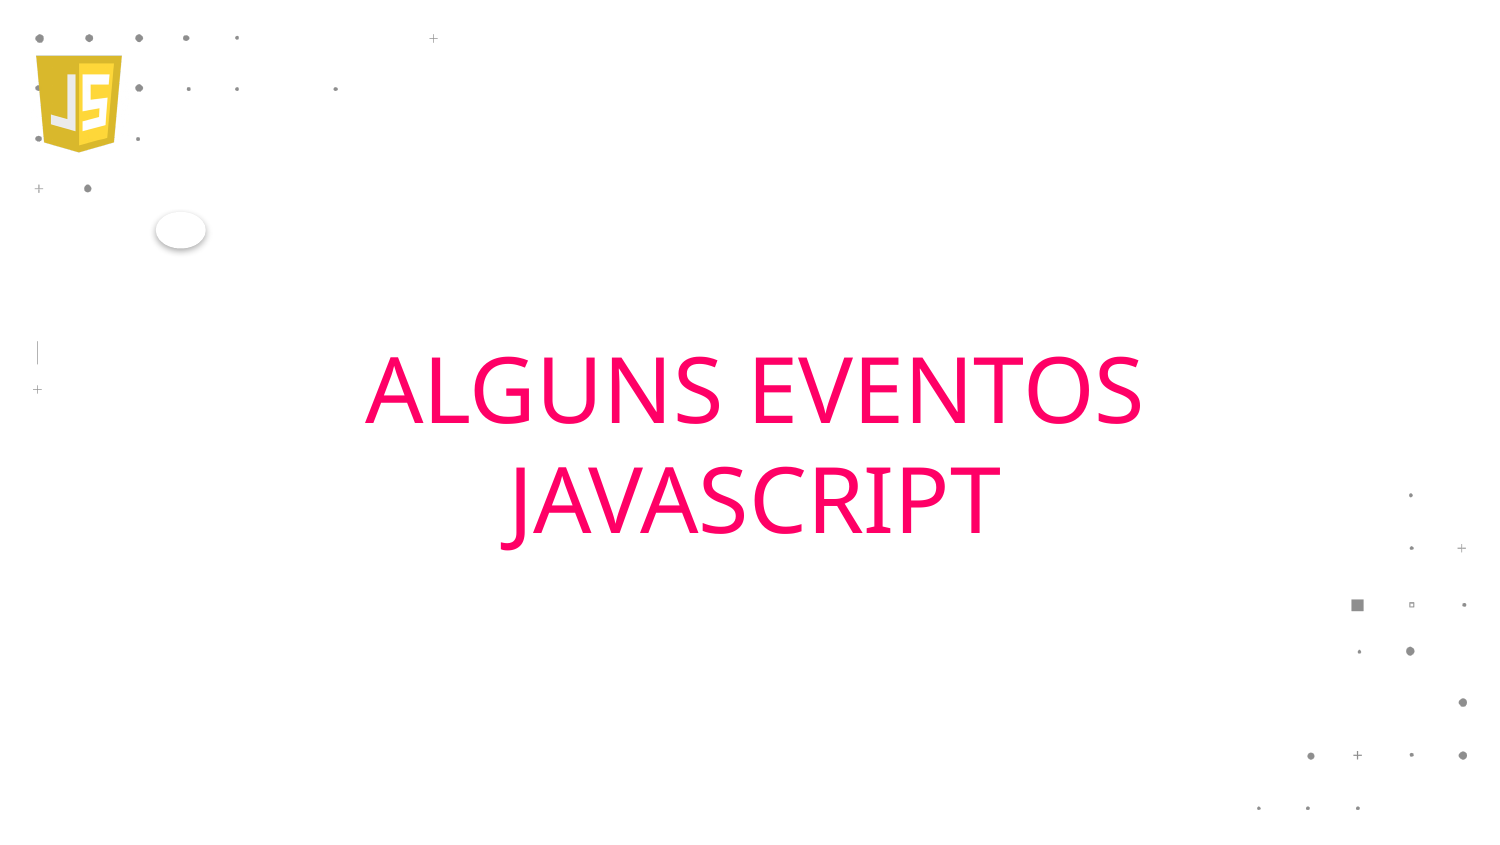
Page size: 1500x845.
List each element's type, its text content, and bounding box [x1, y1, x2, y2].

text_box ALGUNS EVENTOS JAVASCRIPT [127, 323, 1384, 561]
picture [0, 34, 1467, 810]
